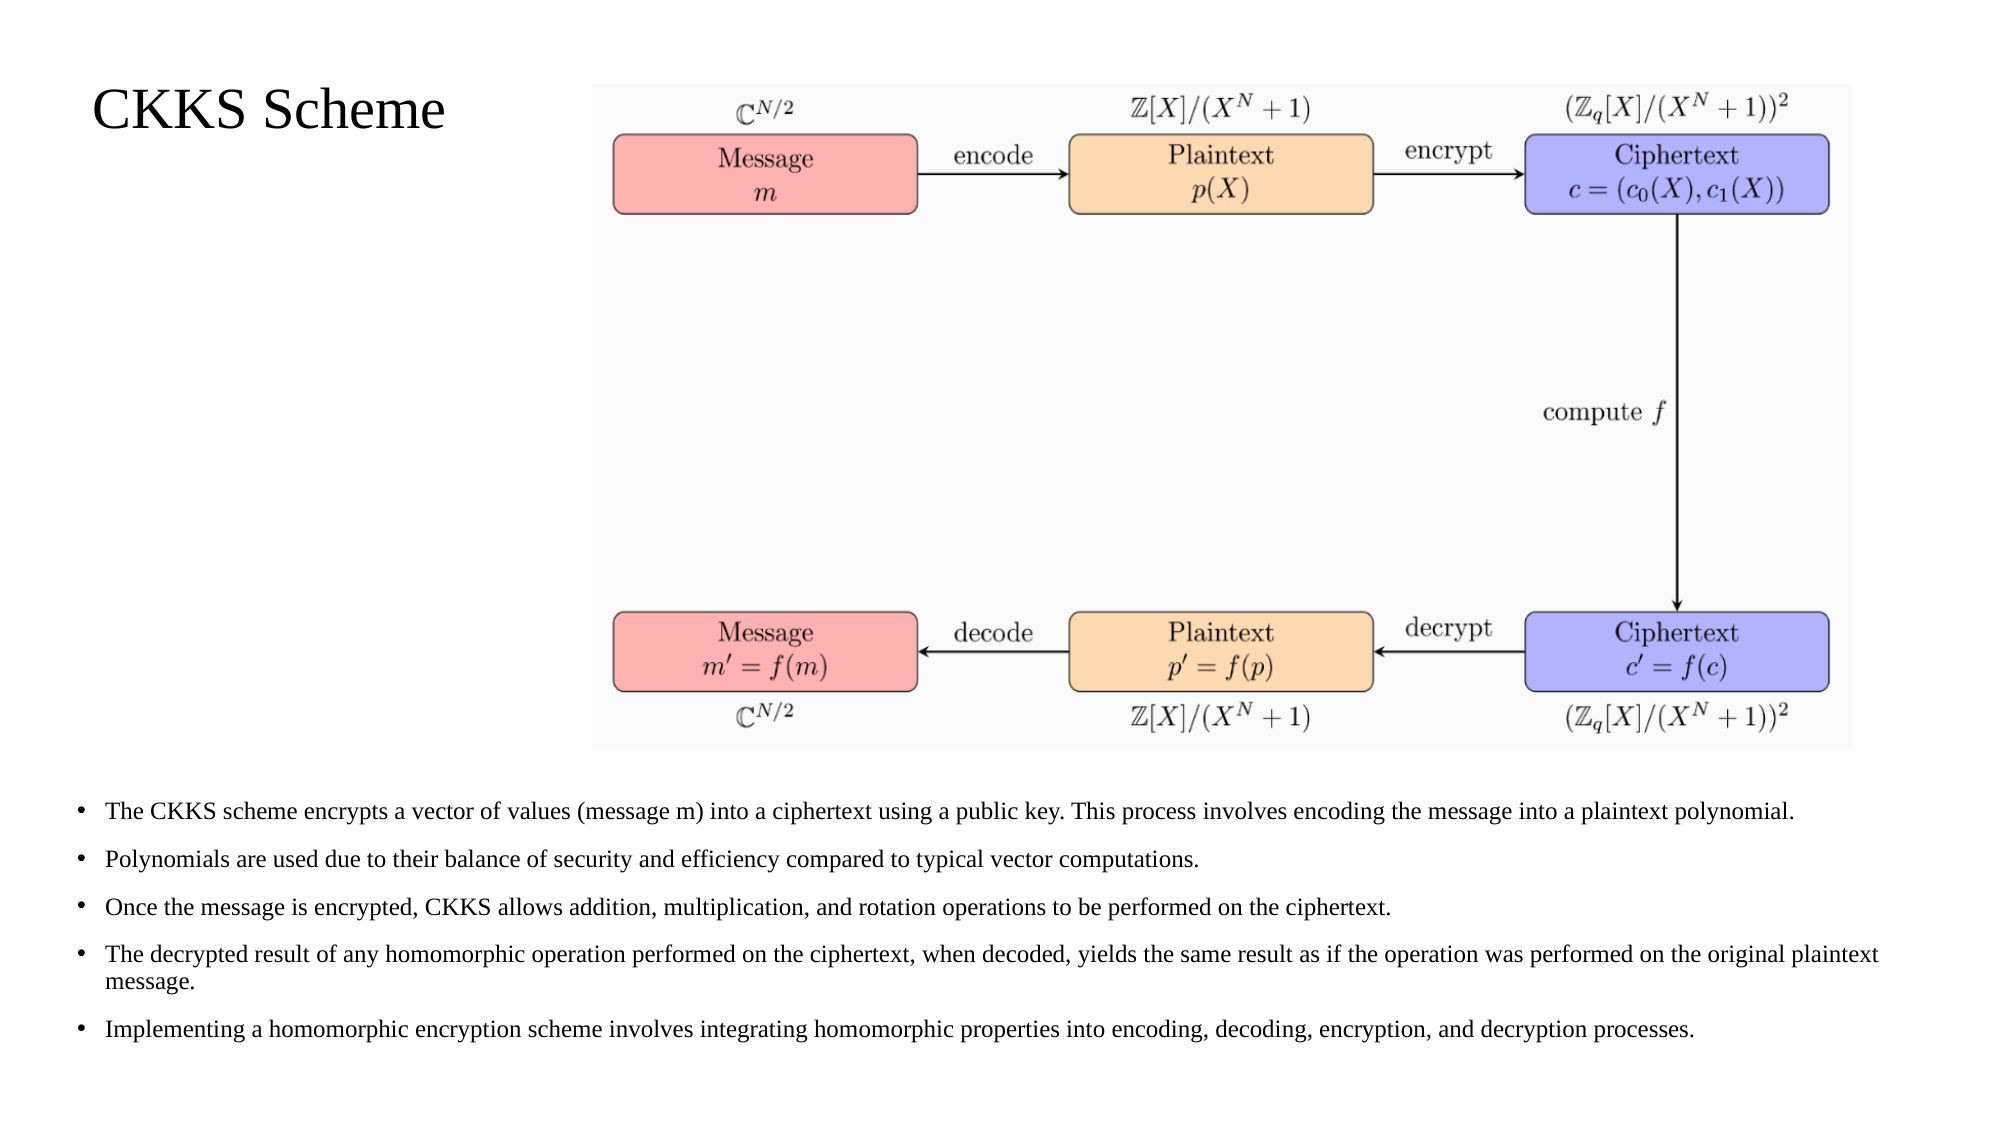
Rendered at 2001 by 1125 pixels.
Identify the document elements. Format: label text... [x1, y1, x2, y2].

title CKKS Scheme [77, 53, 1945, 148]
picture [591, 84, 1852, 749]
subtitle The CKKS scheme encrypts a vector of values (message m) into a ciphertext using a public key. This process involves encoding the message into a plaintext polynomial. Polynomials are used due to their balance of security and efficiency compared to typical vector computations. Once the message is encrypted, CKKS allows addition, multiplication, and rotation operations to be performed on the ciphertext. The decrypted result of any homomorphic operation performed on the ciphertext, when decoded, yields the same result as if the operation was performed on the original plaintext message. Implementing a homomorphic encryption scheme involves integrating homomorphic properties into encoding, decoding, encryption, and decryption processes. [62, 790, 1919, 1072]
